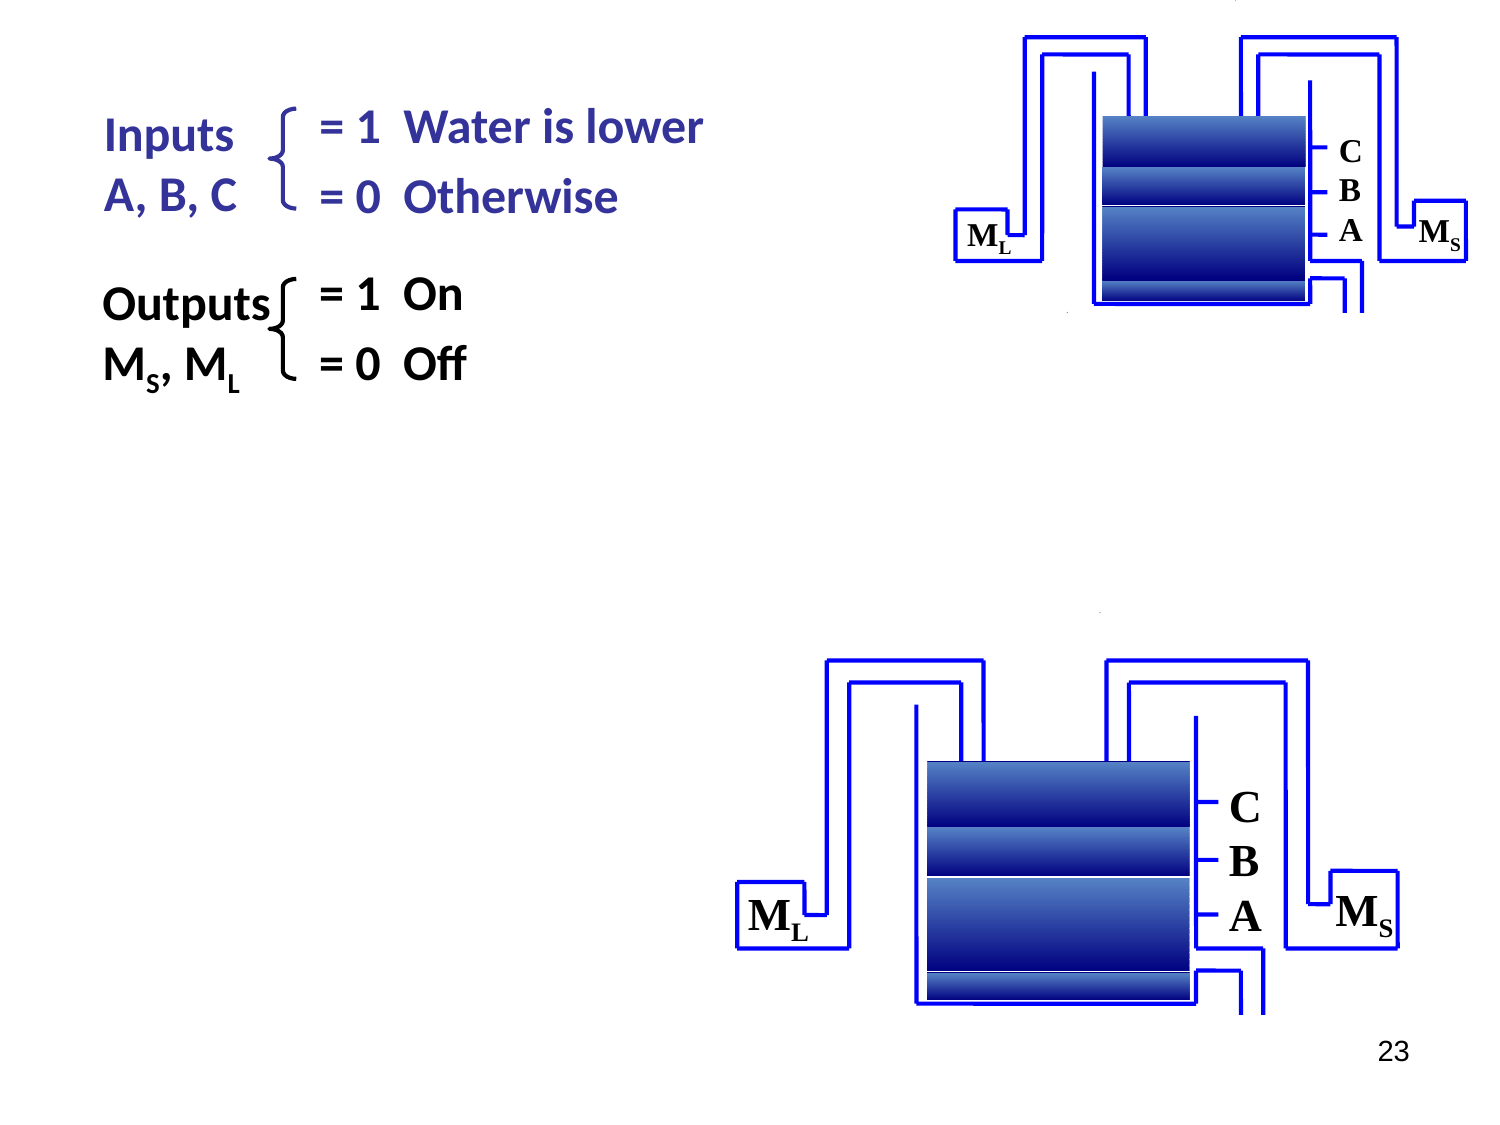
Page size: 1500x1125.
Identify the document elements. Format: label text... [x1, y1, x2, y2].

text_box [732, 612, 1413, 1016]
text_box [951, 0, 1500, 313]
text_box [88, 85, 808, 234]
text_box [87, 252, 595, 401]
slide_number 23 [1074, 1024, 1425, 1103]
